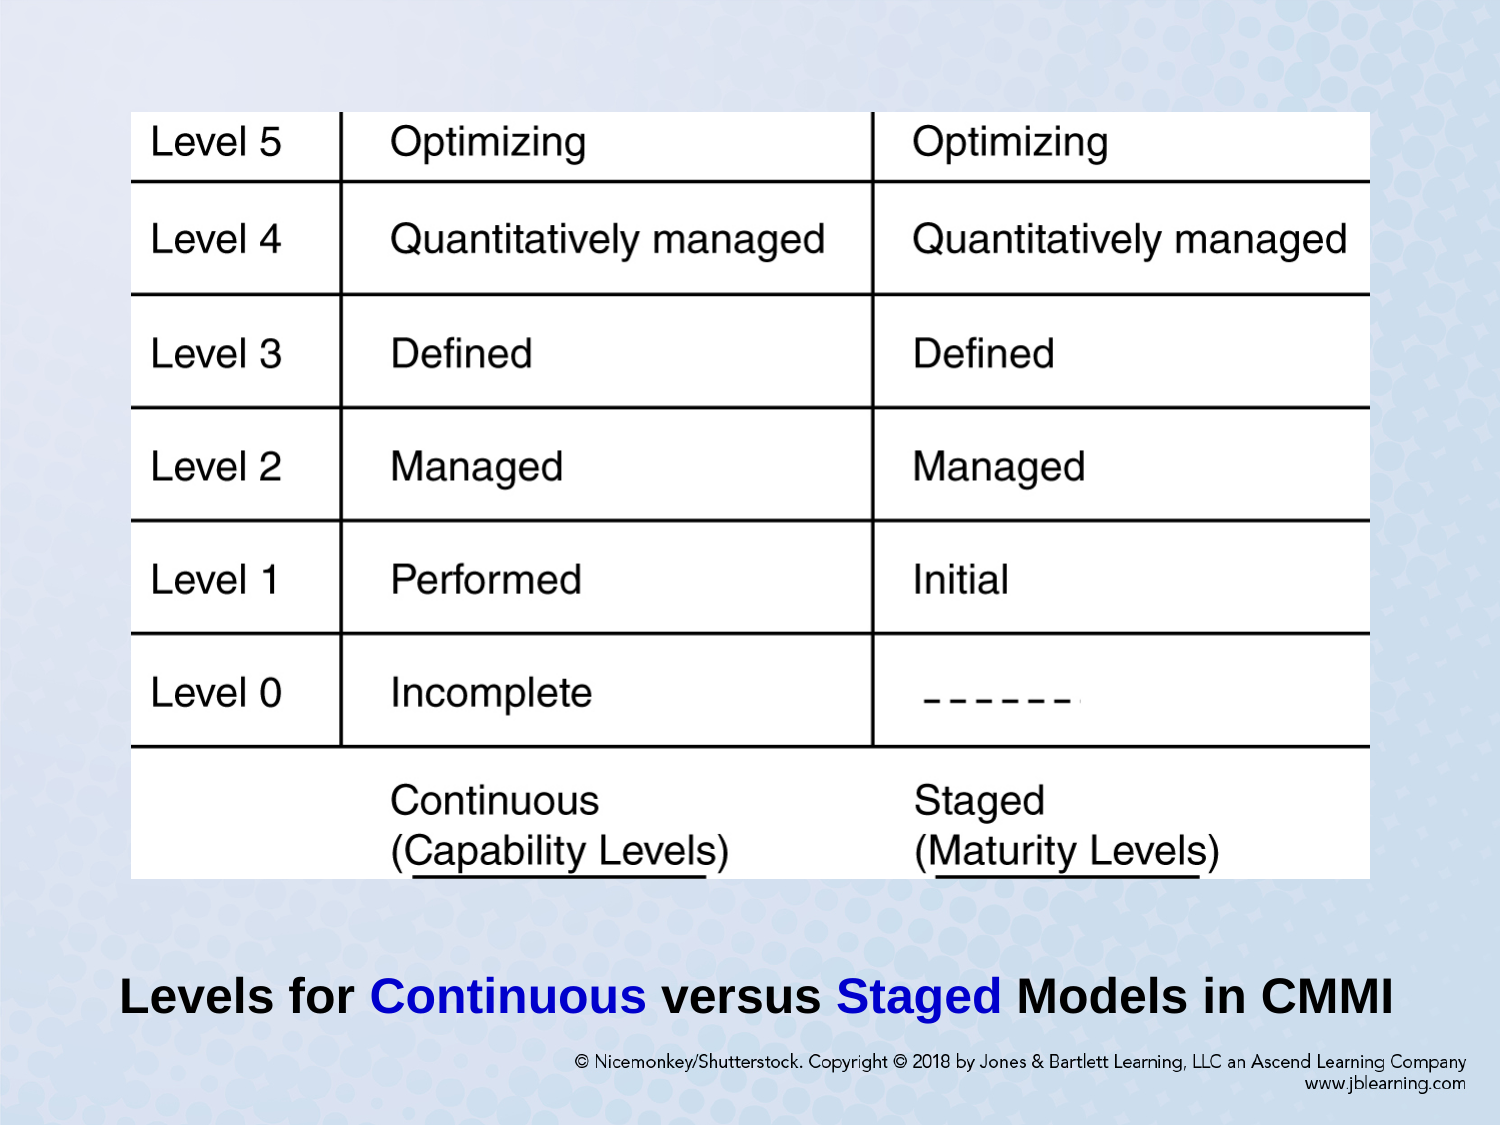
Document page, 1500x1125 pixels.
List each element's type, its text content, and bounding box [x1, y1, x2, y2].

picture [0, 0, 1500, 1125]
title Levels for Continuous versus Staged Models in CMMI [75, 937, 1425, 1050]
